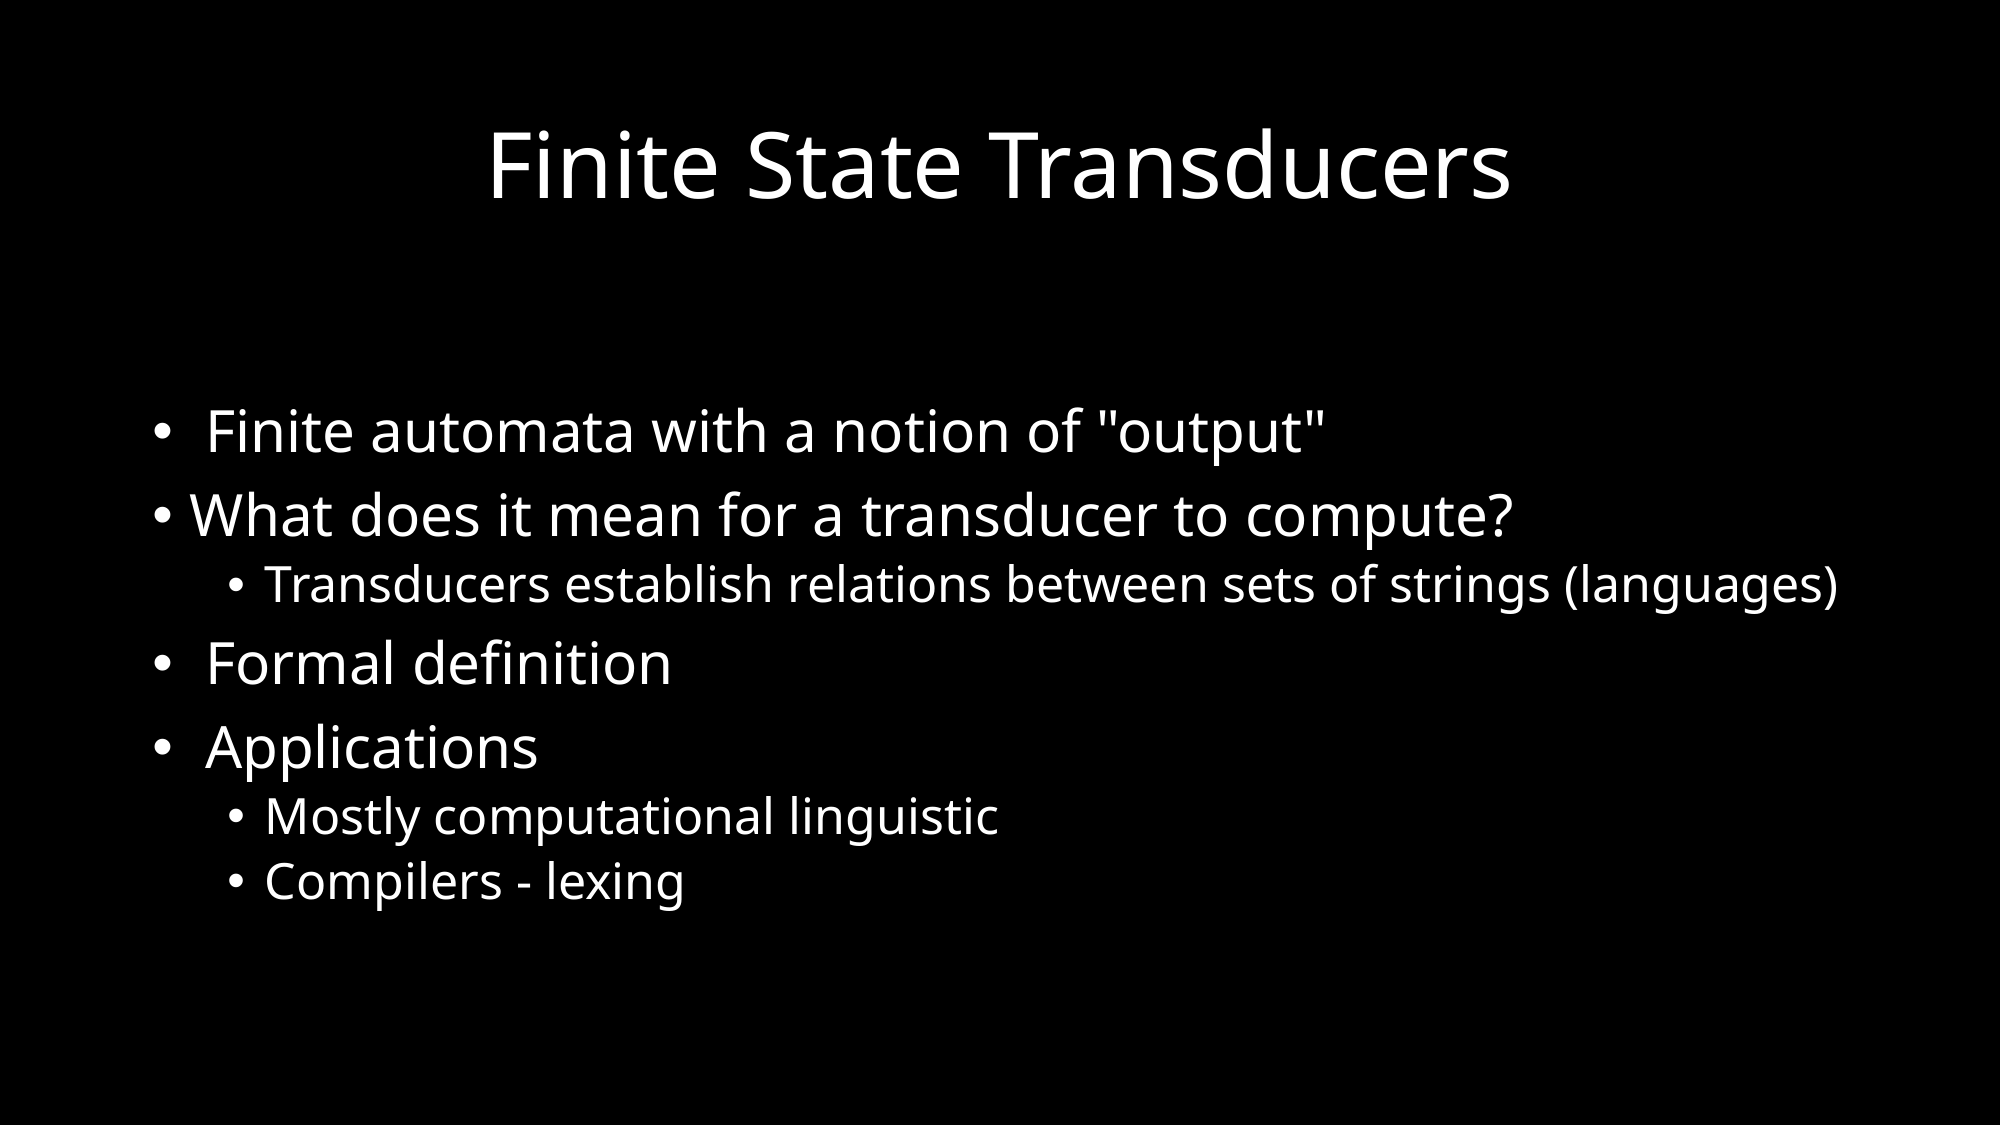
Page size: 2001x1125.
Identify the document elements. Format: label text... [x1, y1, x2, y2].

title Finite State Transducers [137, 59, 1863, 278]
list Finite automata with a notion of "output" What does it mean for a transducer to compute? Transducers establish relations between sets of strings (languages) Formal definition Applications Mostly computational linguistic Compilers - lexing [137, 299, 1863, 1014]
